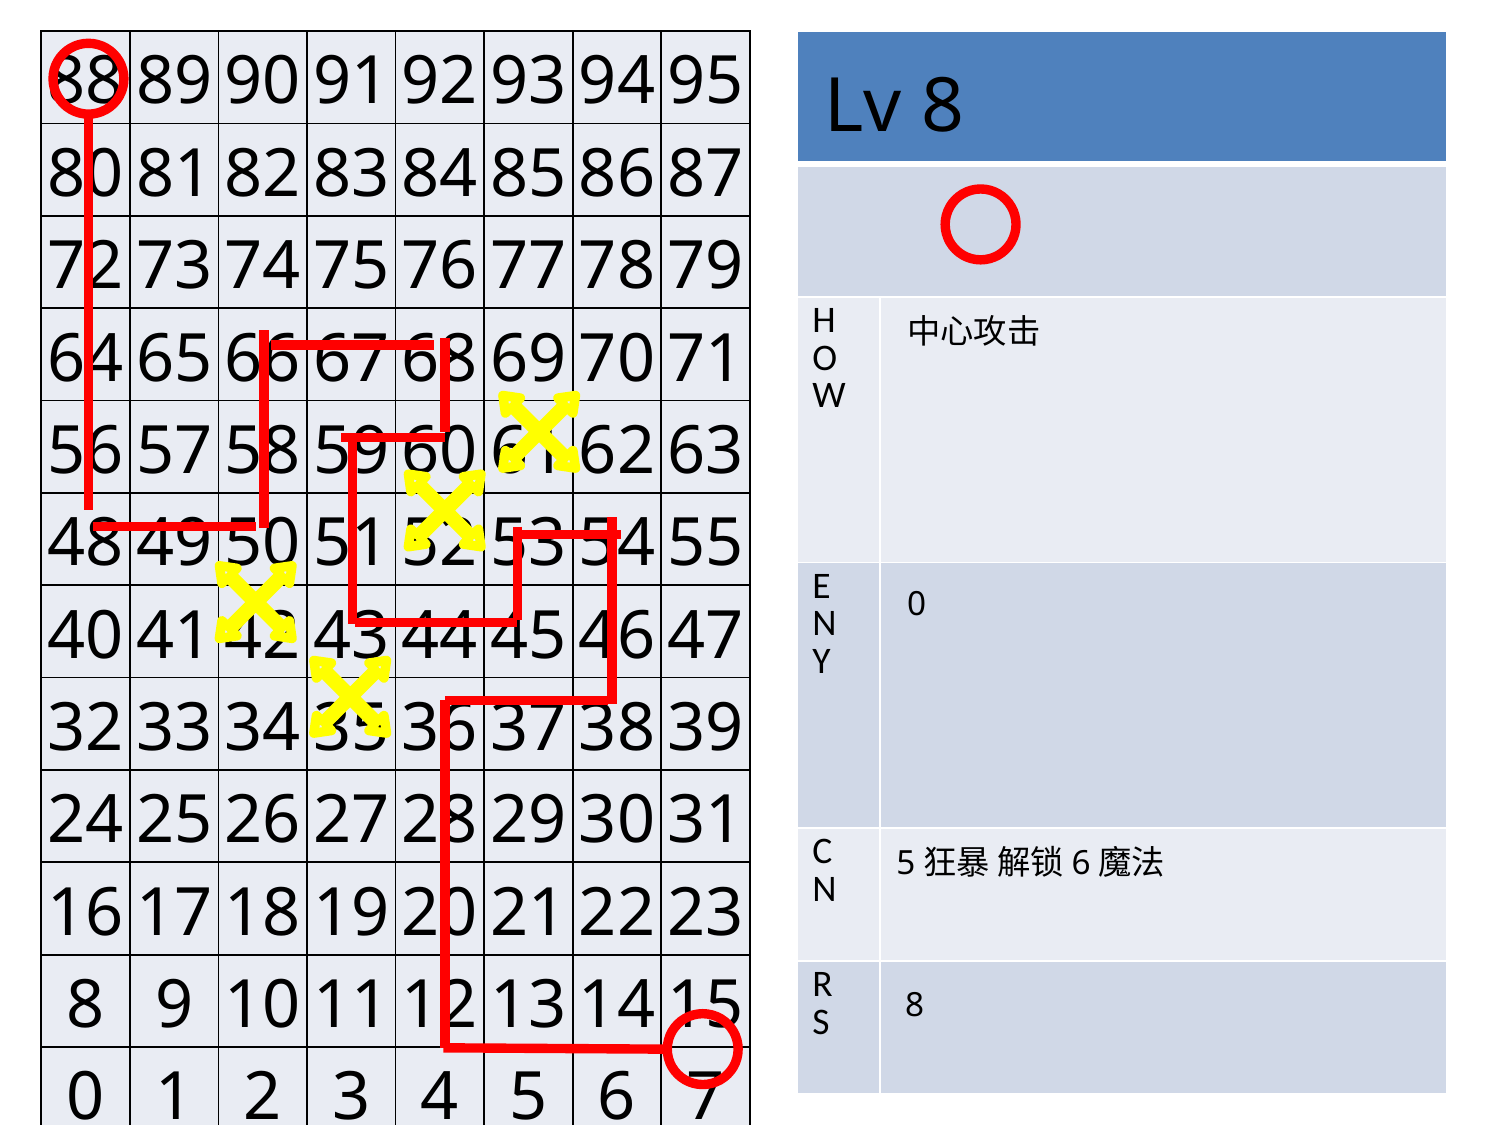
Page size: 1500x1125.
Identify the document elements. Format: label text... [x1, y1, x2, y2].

text_box [50, 41, 126, 117]
text_box Lv 8 [810, 48, 980, 154]
text_box 8 [890, 975, 940, 1031]
text_box 5狂暴 解锁6魔法 [881, 834, 1180, 889]
text_box [943, 186, 1019, 262]
text_box [217, 563, 295, 641]
text_box [406, 472, 484, 549]
text_box 0 [892, 574, 941, 629]
text_box [665, 1011, 741, 1087]
text_box 中心攻击 [892, 302, 1056, 358]
text_box [500, 393, 578, 471]
text_box [311, 658, 389, 736]
